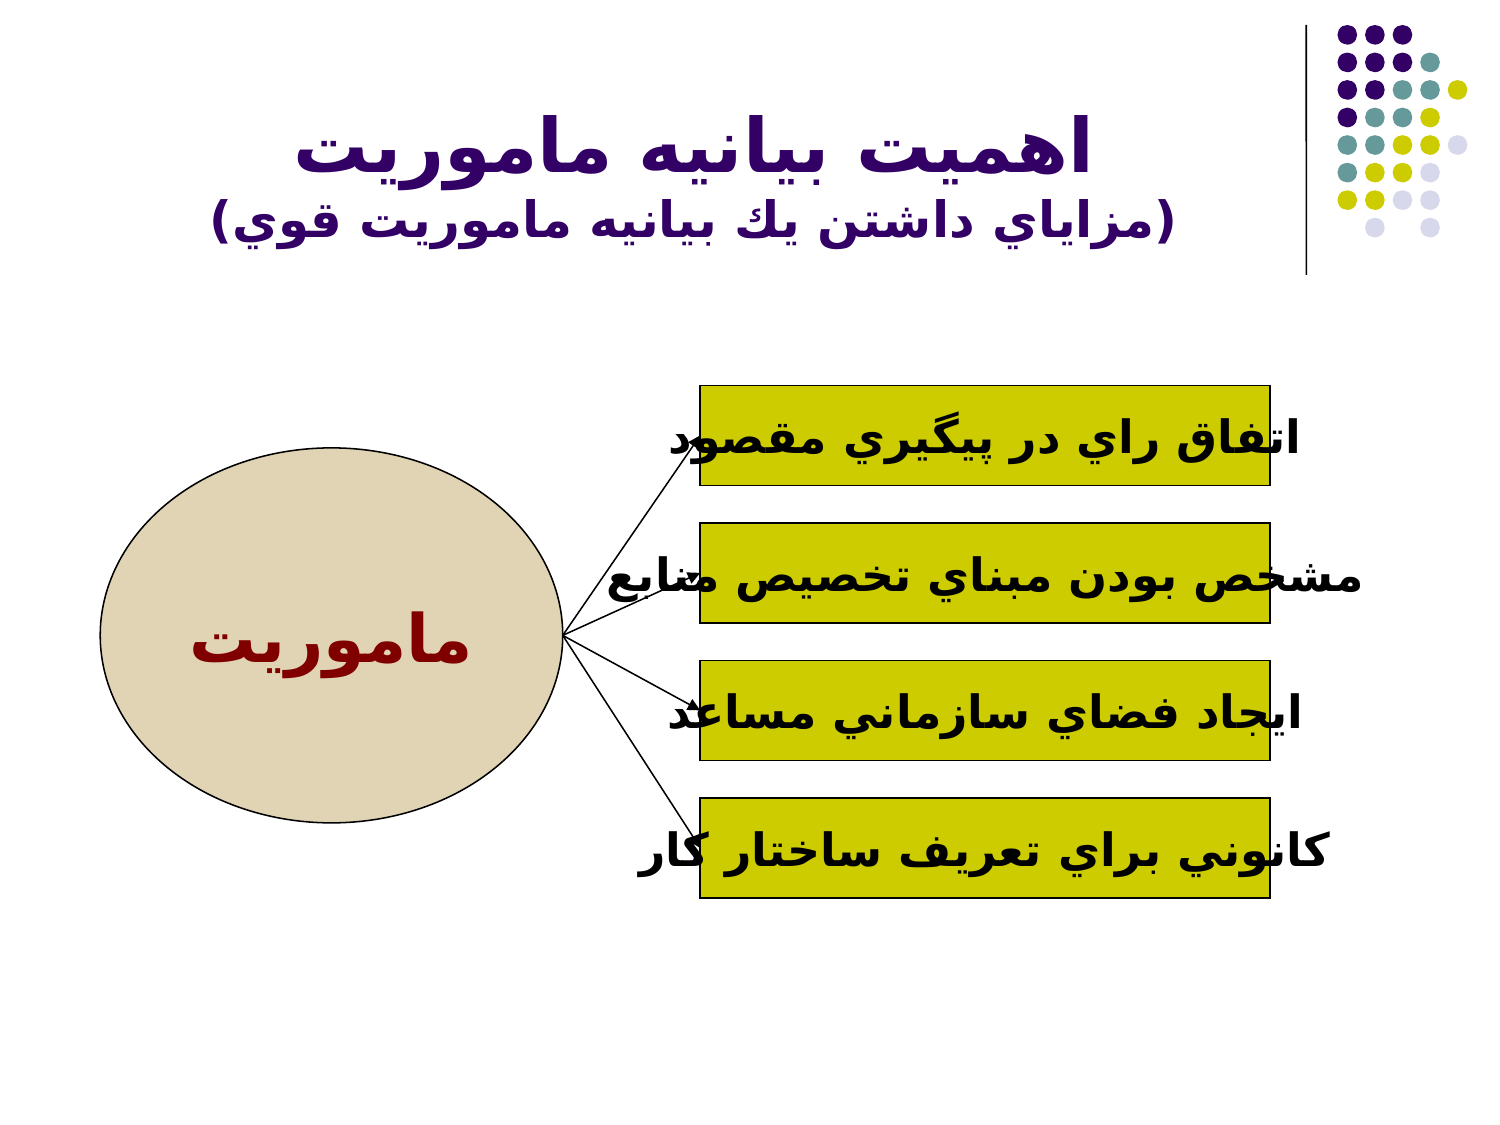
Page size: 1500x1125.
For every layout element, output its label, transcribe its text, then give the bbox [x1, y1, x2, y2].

title اهميت بيانيه ماموريت (مزاياي داشتن يك بيانيه ماموريت قوي) [74, 89, 1313, 256]
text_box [99, 385, 1271, 899]
